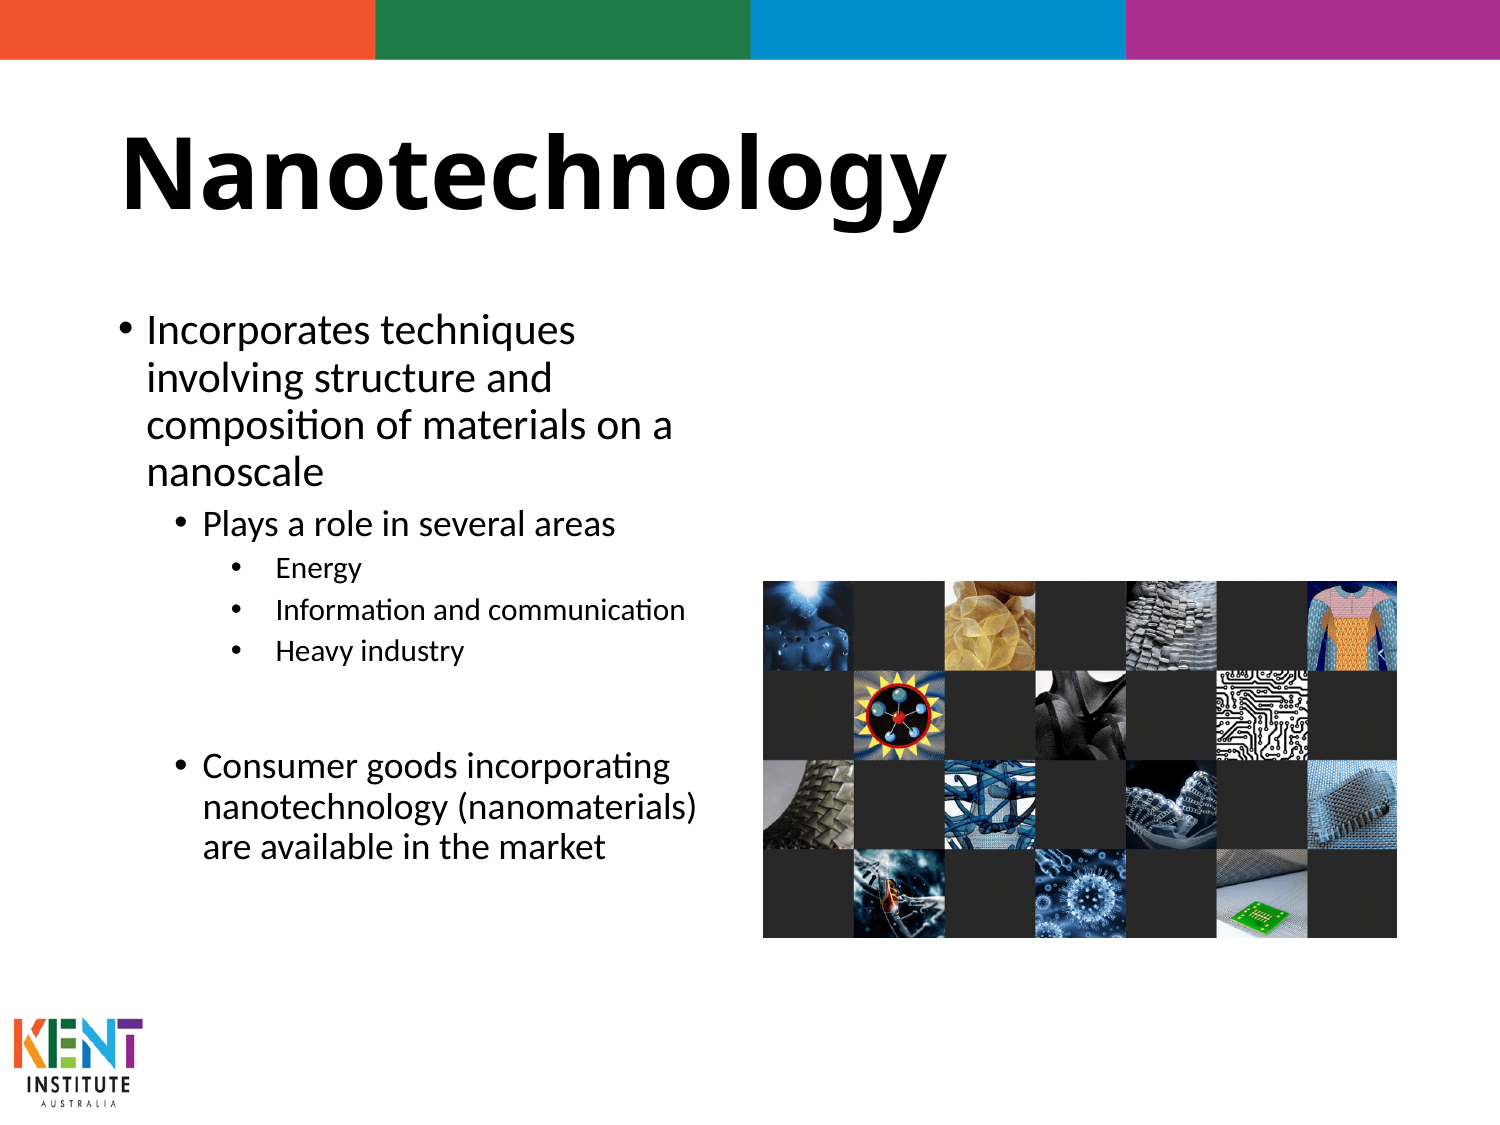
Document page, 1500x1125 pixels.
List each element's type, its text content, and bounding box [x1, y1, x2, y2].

picture [1126, 0, 1500, 60]
picture [0, 1000, 156, 1125]
list Incorporates techniques involving structure and composition of materials on a nanoscale Plays a role in several areas Energy Information and communication Heavy industry Consumer goods incorporating nanotechnology (nanomaterials) are available in the market [103, 299, 737, 1014]
picture [763, 581, 1397, 938]
title Nanotechnology [103, 68, 1397, 286]
picture [0, 0, 750, 60]
